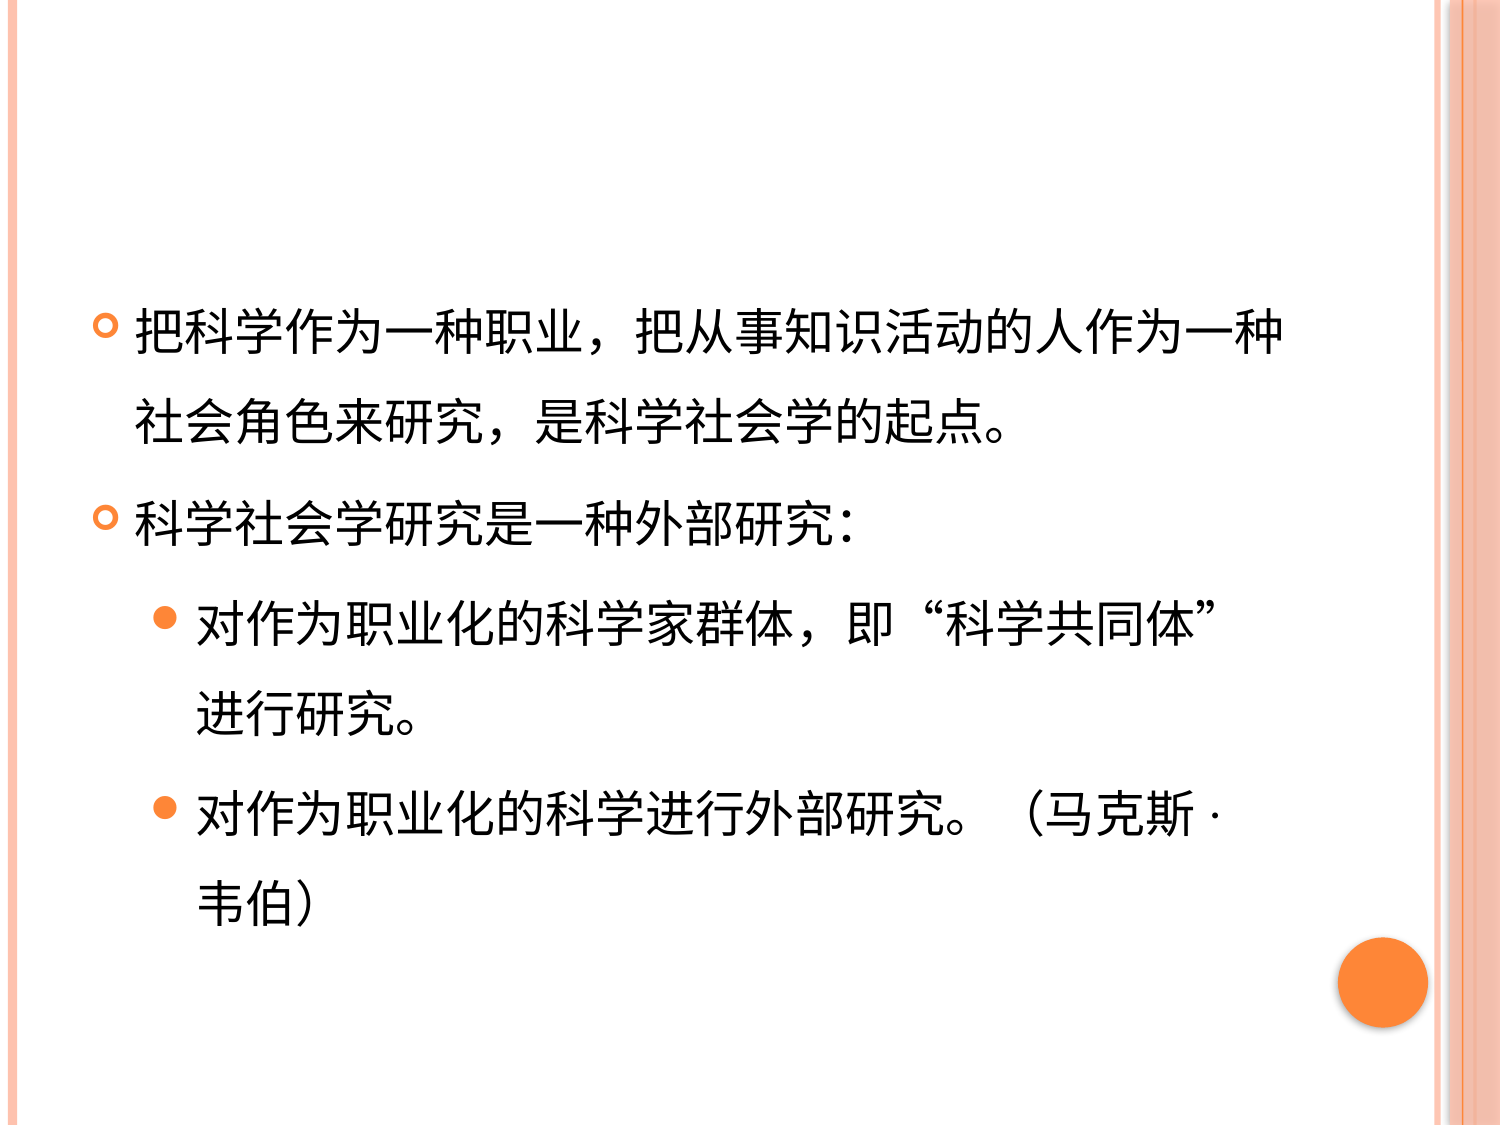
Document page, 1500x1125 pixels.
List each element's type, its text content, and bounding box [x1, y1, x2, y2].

list 把科学作为一种职业，把从事知识活动的人作为一种社会角色来研究，是科学社会学的起点。 科学社会学研究是一种外部研究： 对作为职业化的科学家群体，即“科学共同体”进行研究。 对作为职业化的科学进行外部研究。（马克斯·韦伯） [74, 262, 1301, 1063]
